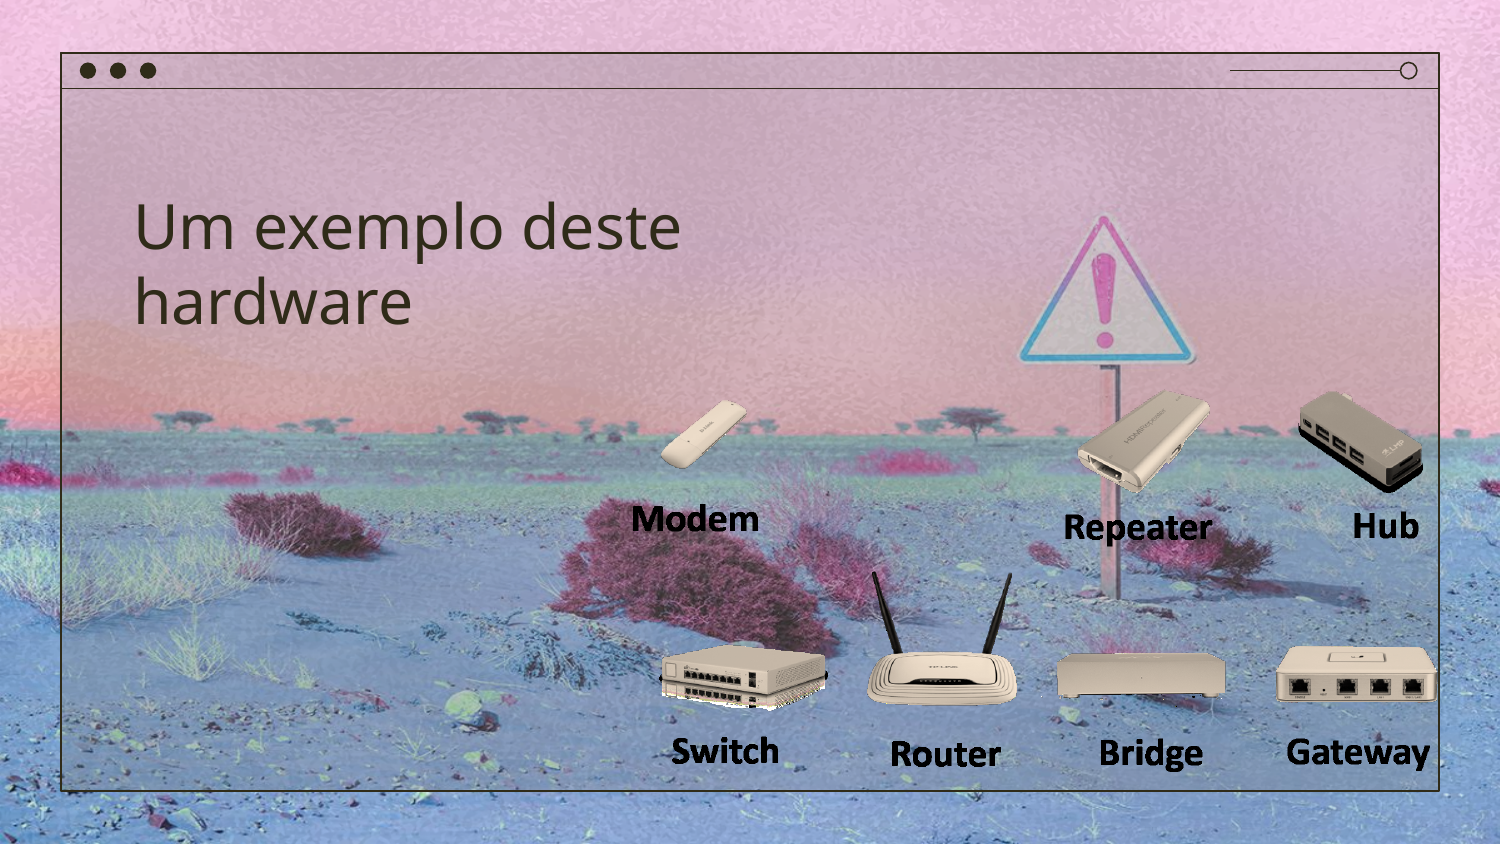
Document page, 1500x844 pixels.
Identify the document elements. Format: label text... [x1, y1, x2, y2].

title Um exemplo deste hardware [118, 153, 943, 371]
picture [0, 0, 1500, 844]
